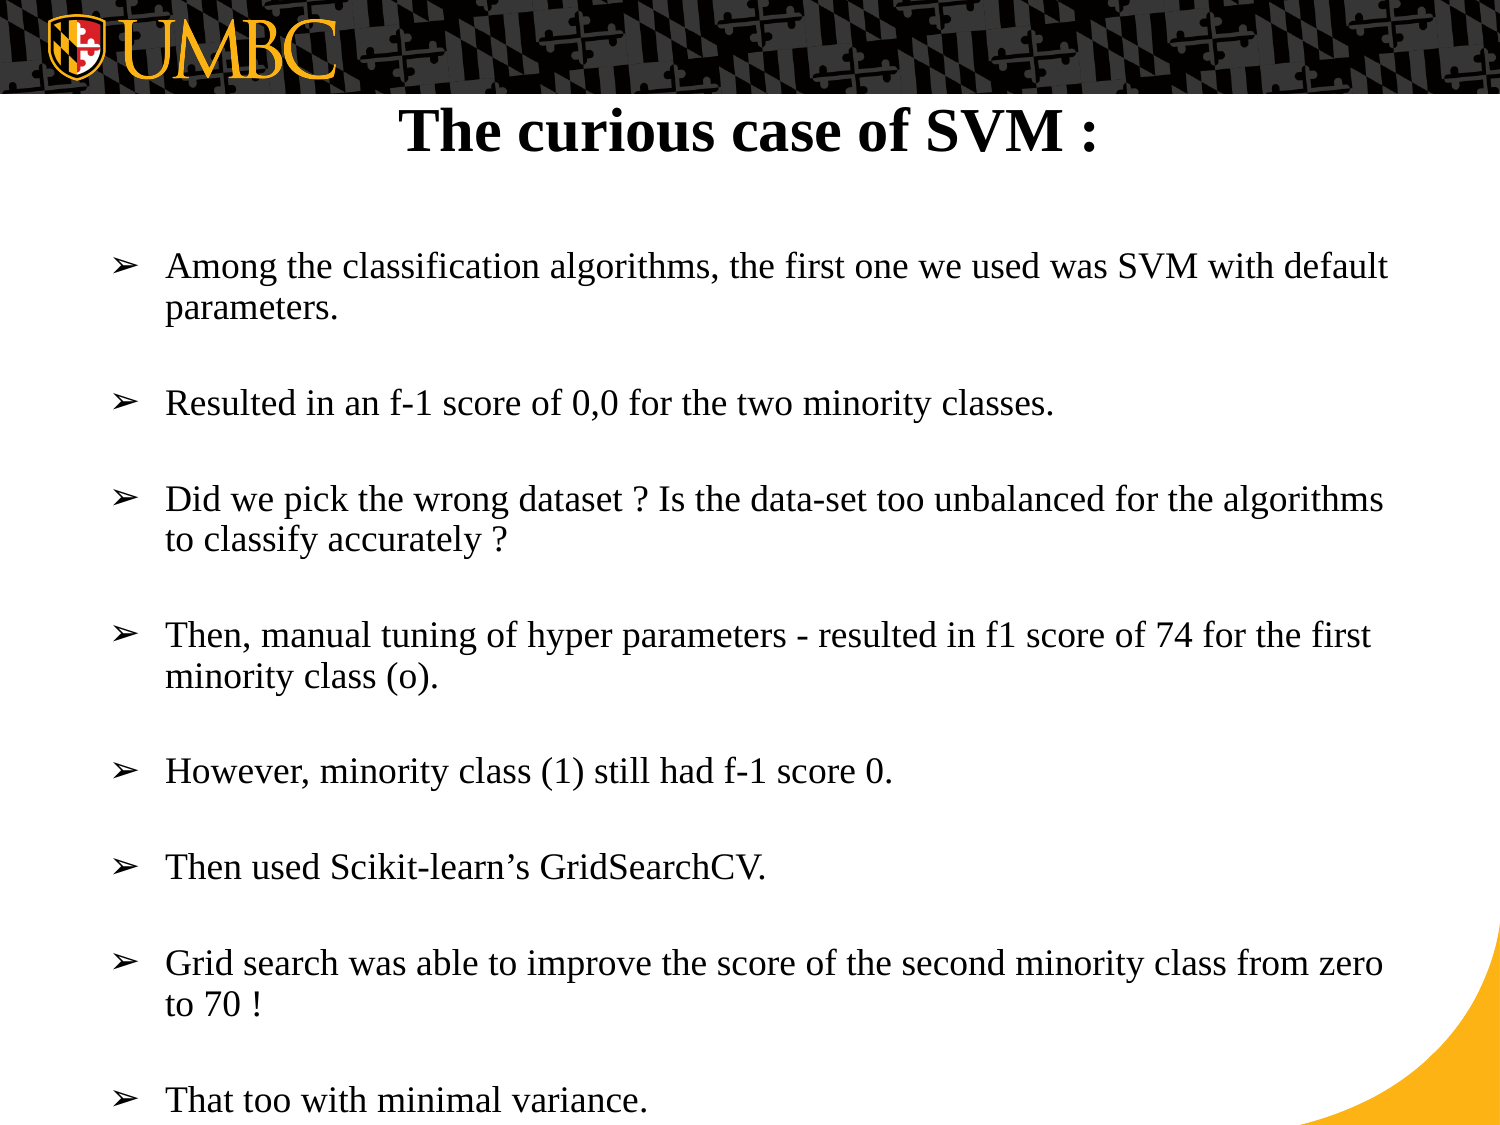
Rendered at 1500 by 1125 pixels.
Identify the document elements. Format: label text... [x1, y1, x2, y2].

picture [0, 0, 1500, 94]
picture [1425, 921, 1500, 1125]
list The curious case of SVM : Among the classification algorithms, the first one we used was SVM with default parameters. Resulted in an f-1 score of 0,0 for the two minority classes. Did we pick the wrong dataset ? Is the data-set too unbalanced for the algorithms to classify accurately ? Then, manual tuning of hyper parameters - resulted in f1 score of 74 for the first minority class (o). However, minority class (1) still had f-1 score 0. Then used Scikit-learn’s GridSearchCV. Grid search was able to improve the score of the second minority class from zero to 70 ! That too with minimal variance. [75, 81, 1425, 1125]
